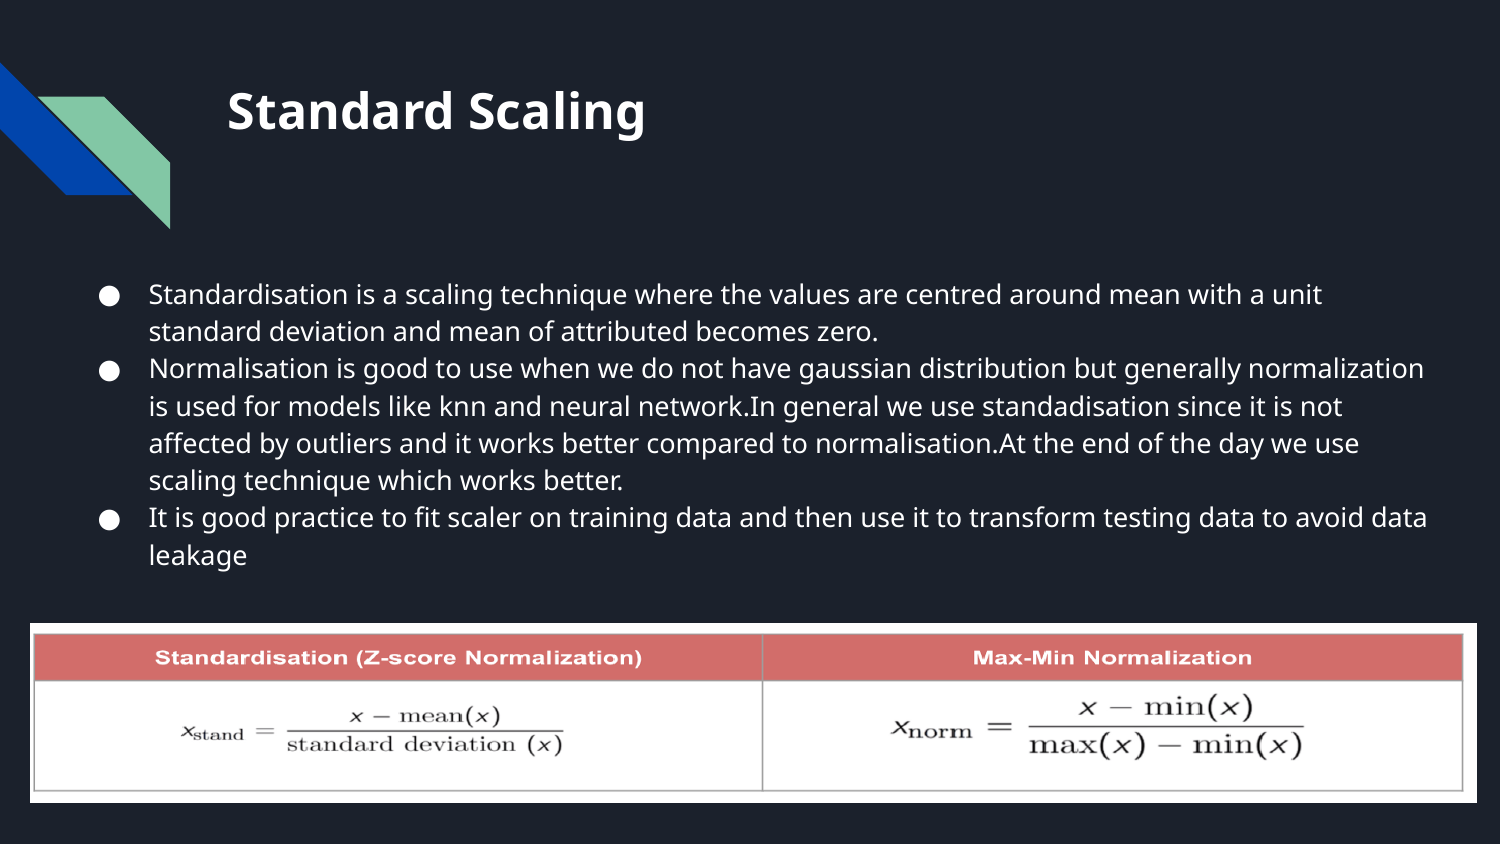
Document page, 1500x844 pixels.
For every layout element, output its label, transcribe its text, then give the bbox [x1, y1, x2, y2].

list Standardisation is a scaling technique where the values are centred around mean with a unit standard deviation and mean of attributed becomes zero. Normalisation is good to use when we do not have gaussian distribution but generally normalization is used for models like knn and neural network.In general we use standadisation since it is not affected by outliers and it works better compared to normalisation.At the end of the day we use scaling technique which works better. It is good practice to fit scaler on training data and then use it to transform testing data to avoid data leakage [58, 257, 1457, 621]
title Standard Scaling [212, 64, 1368, 215]
picture [30, 622, 1477, 803]
